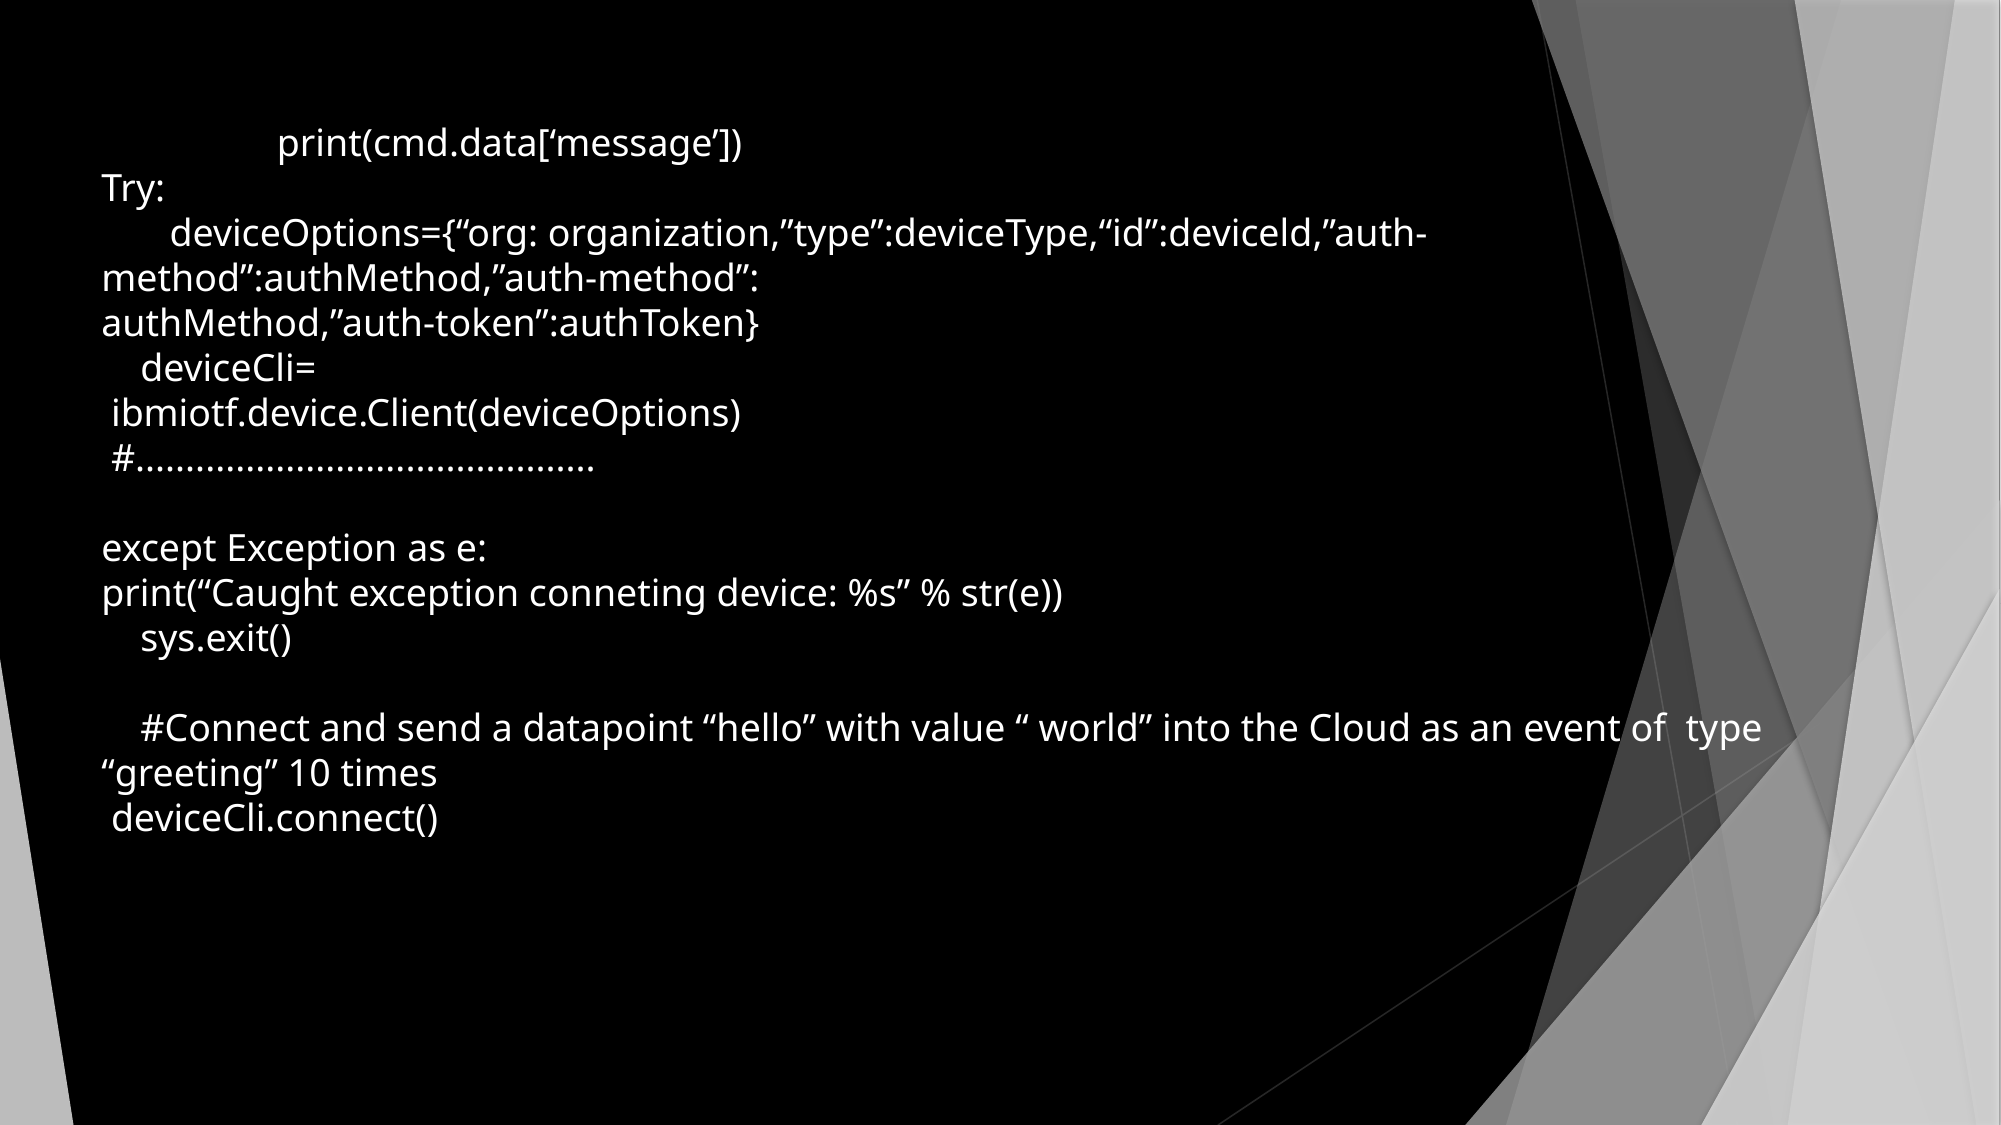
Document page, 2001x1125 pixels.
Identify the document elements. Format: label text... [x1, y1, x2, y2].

text_box print(cmd.data[‘message’]) Try: deviceOptions={“org: organization,”type”:deviceType,“id”:deviceld,”auth-method”:authMethod,”auth-method”: authMethod,”auth-token”:authToken} deviceCli= ibmiotf.device.Client(deviceOptions) #.............................................. except Exception as e: print(“Caught exception conneting device: %s” % str(e)) sys.exit() #Connect and send a datapoint “hello” with value “ world” into the Cloud as an event of type “greeting” 10 times deviceCli.connect() [86, 111, 1900, 982]
